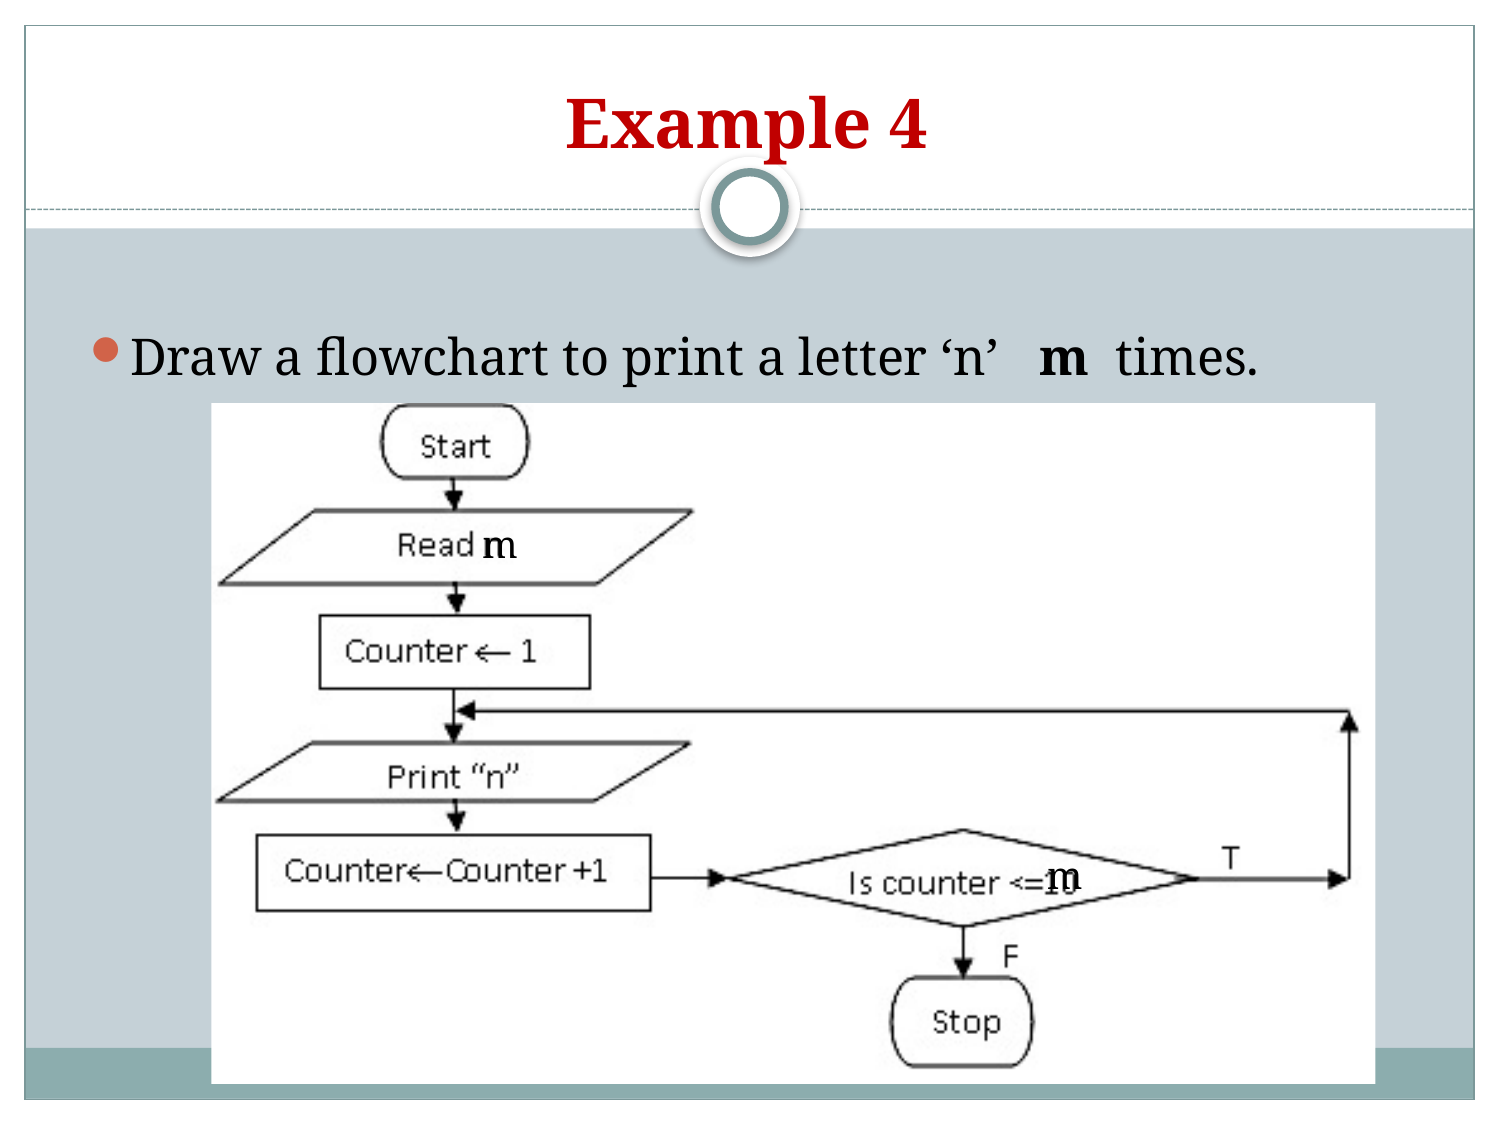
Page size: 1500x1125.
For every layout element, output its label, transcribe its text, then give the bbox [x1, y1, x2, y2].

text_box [211, 402, 1376, 1084]
list Draw a flowchart to print a letter ‘n’ m times. [75, 317, 1376, 395]
title Example 4 [75, 53, 1420, 170]
